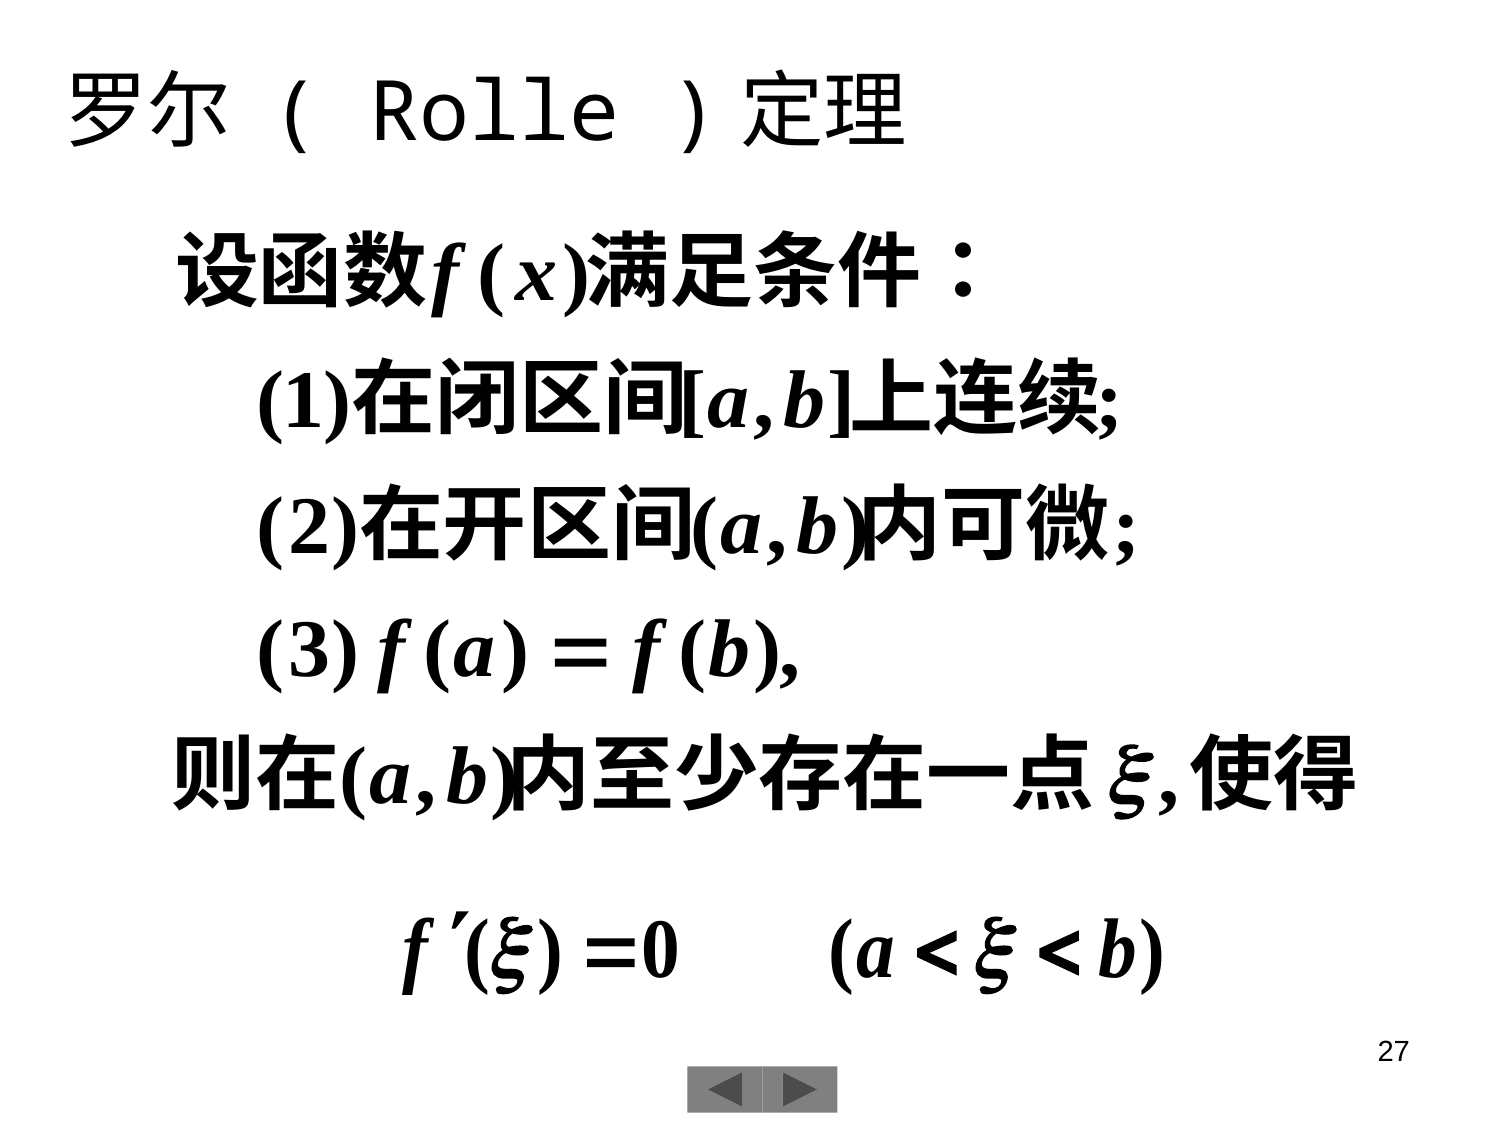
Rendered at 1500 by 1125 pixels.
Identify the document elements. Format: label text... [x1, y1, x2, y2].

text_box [374, 899, 1176, 1013]
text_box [162, 212, 1376, 841]
text_box [687, 1066, 762, 1113]
text_box 罗尔 ( Rolle )定理 [50, 50, 1063, 165]
slide_number 27 [1074, 1024, 1426, 1103]
text_box [762, 1066, 838, 1113]
